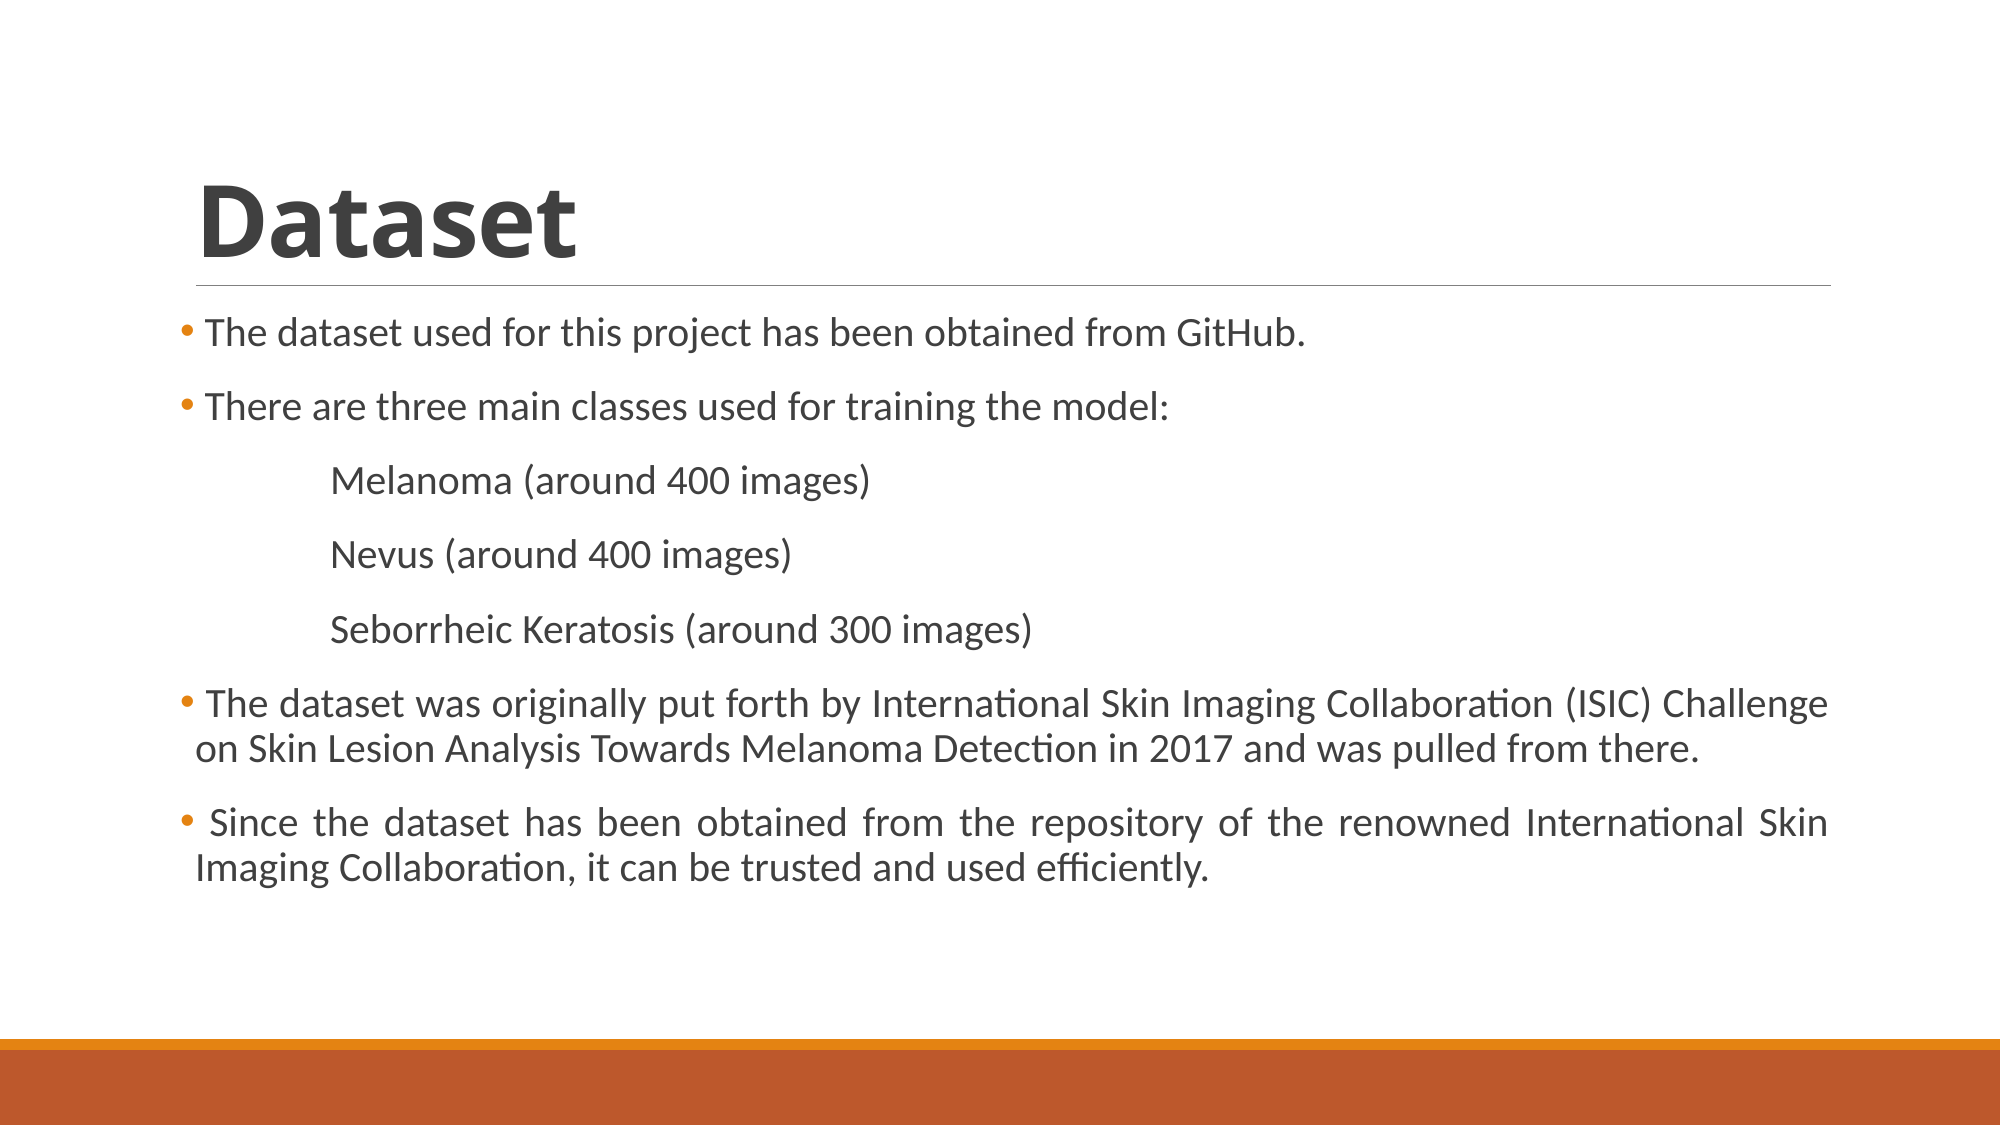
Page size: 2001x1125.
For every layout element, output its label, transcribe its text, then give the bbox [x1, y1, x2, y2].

list The dataset used for this project has been obtained from GitHub. There are three main classes used for training the model: Melanoma (around 400 images) Nevus (around 400 images) Seborrheic Keratosis (around 300 images) The dataset was originally put forth by International Skin Imaging Collaboration (ISIC) Challenge on Skin Lesion Analysis Towards Melanoma Detection in 2017 and was pulled from there. Since the dataset has been obtained from the repository of the renowned International Skin Imaging Collaboration, it can be trusted and used efficiently. [180, 302, 1830, 963]
title Dataset [180, 47, 1830, 285]
